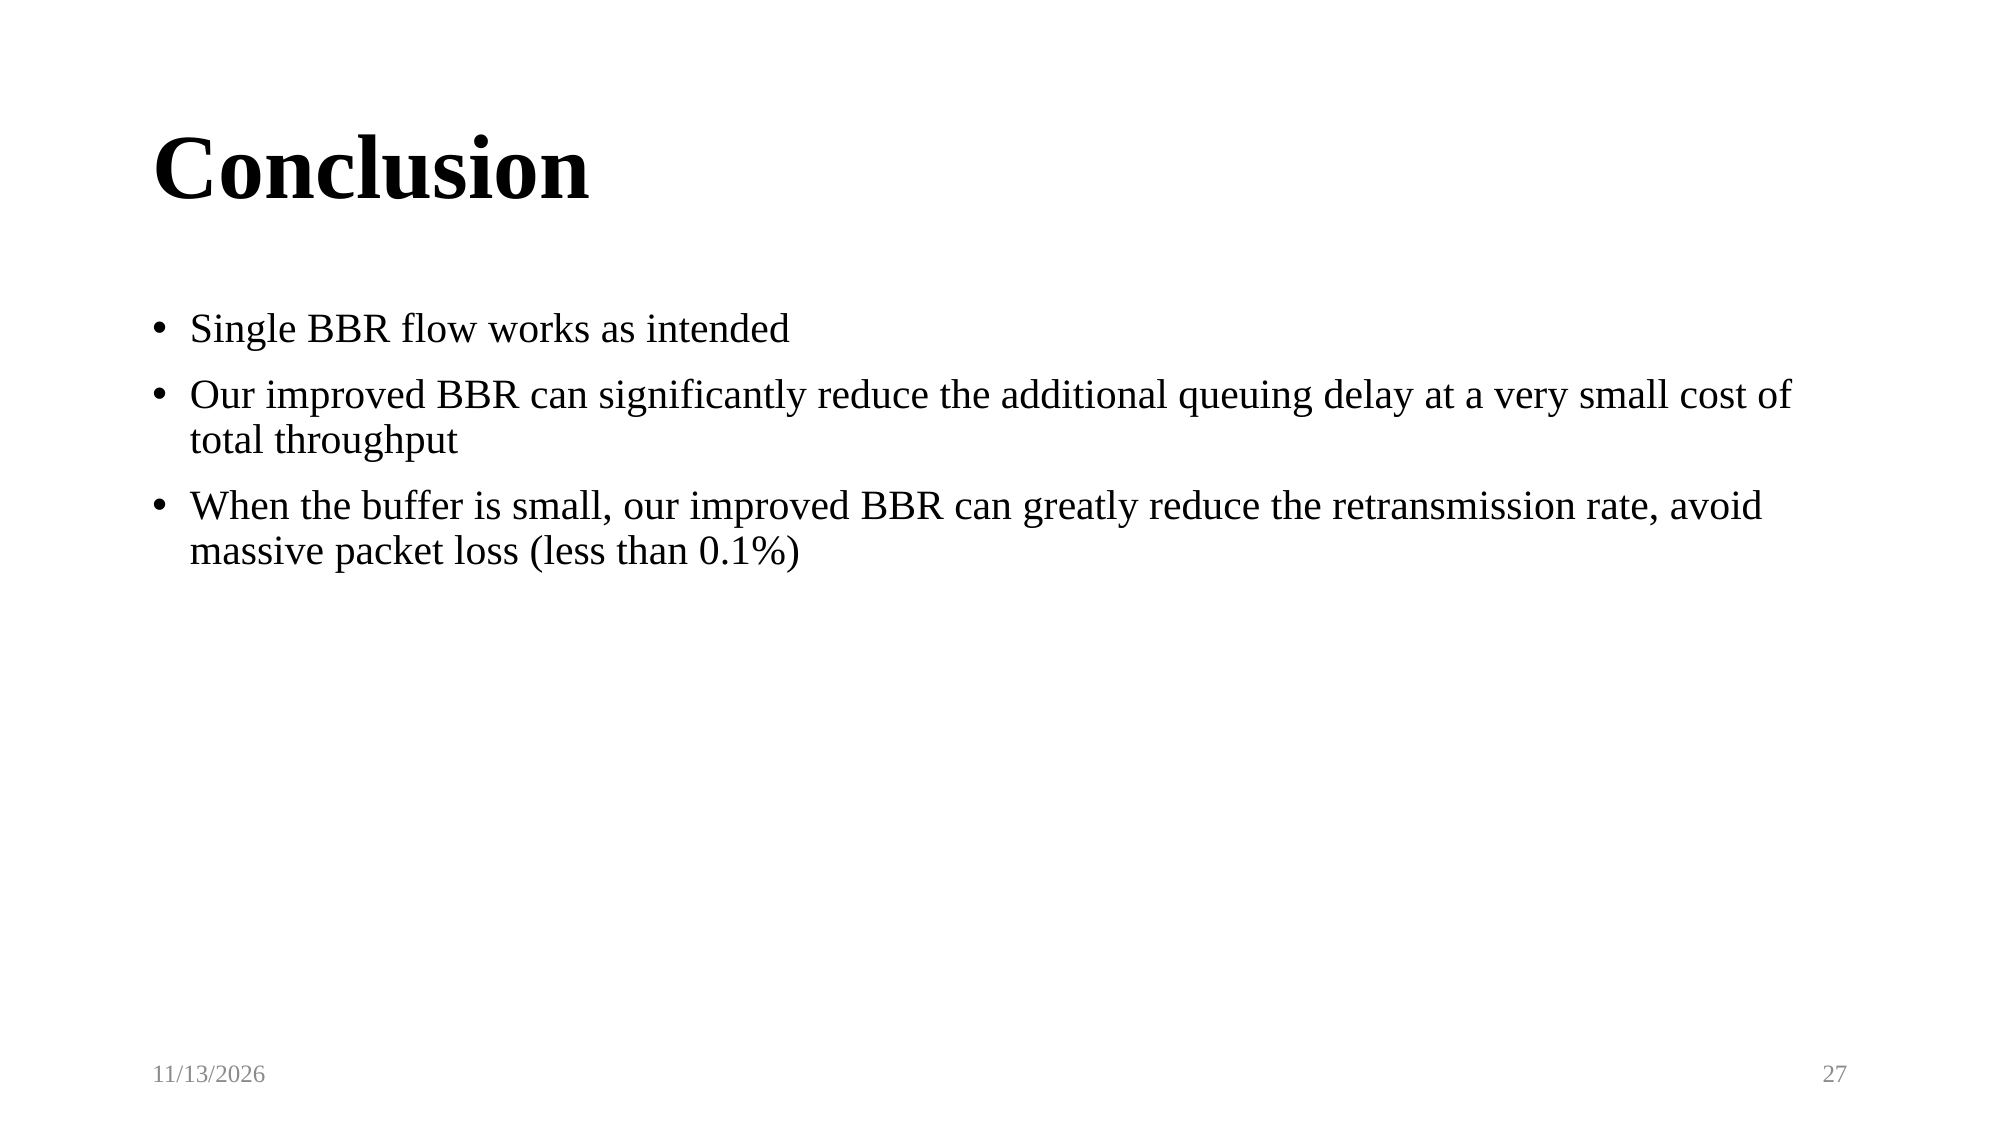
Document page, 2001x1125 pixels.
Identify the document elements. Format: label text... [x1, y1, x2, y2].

slide_number 27 [1412, 1042, 1863, 1103]
list Single BBR flow works as intended Our improved BBR can significantly reduce the additional queuing delay at a very small cost of total throughput When the buffer is small, our improved BBR can greatly reduce the retransmission rate, avoid massive packet loss (less than 0.1%) [137, 299, 1863, 1014]
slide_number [137, 1042, 588, 1103]
title Conclusion [137, 59, 1863, 278]
